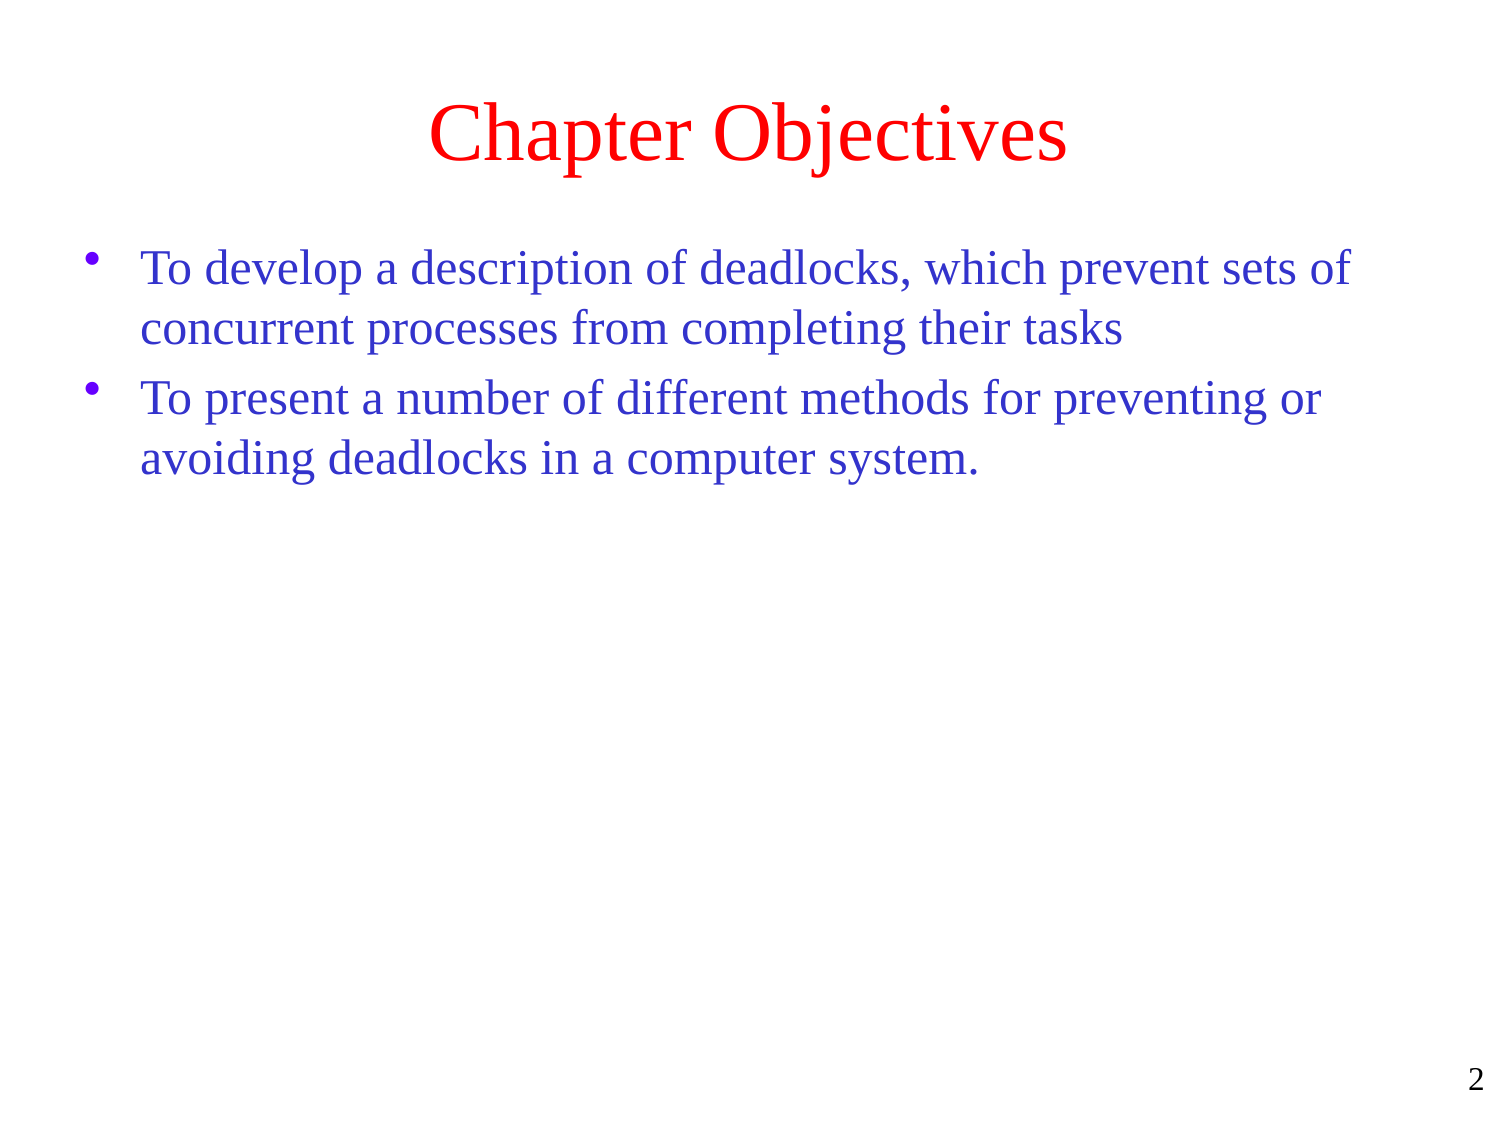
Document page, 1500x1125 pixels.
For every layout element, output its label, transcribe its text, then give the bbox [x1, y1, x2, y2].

title Chapter Objectives [111, 33, 1387, 221]
list To develop a description of deadlocks, which prevent sets of concurrent processes from completing their tasks To present a number of different methods for preventing or avoiding deadlocks in a computer system. [68, 227, 1429, 898]
slide_number 2 [1429, 1050, 1500, 1125]
